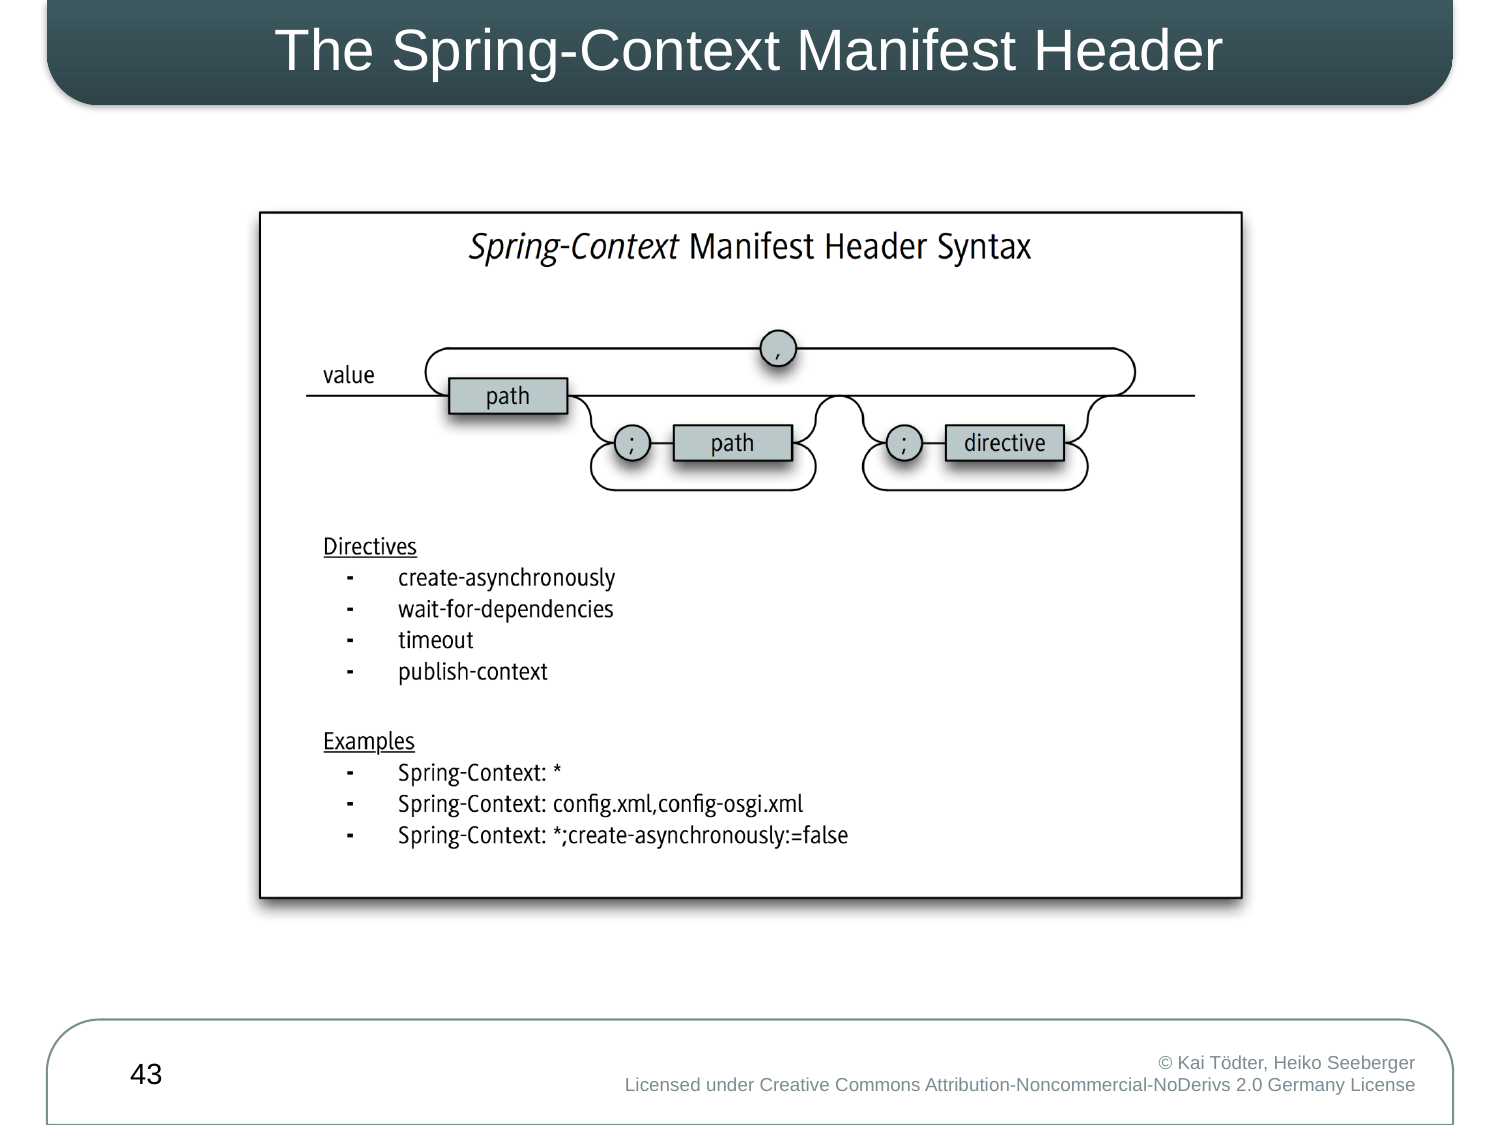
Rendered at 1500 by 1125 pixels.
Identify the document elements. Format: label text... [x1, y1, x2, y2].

title The Spring-Context Manifest Header [82, 0, 1418, 94]
picture [223, 183, 1277, 941]
slide_number 43 [58, 1042, 235, 1103]
